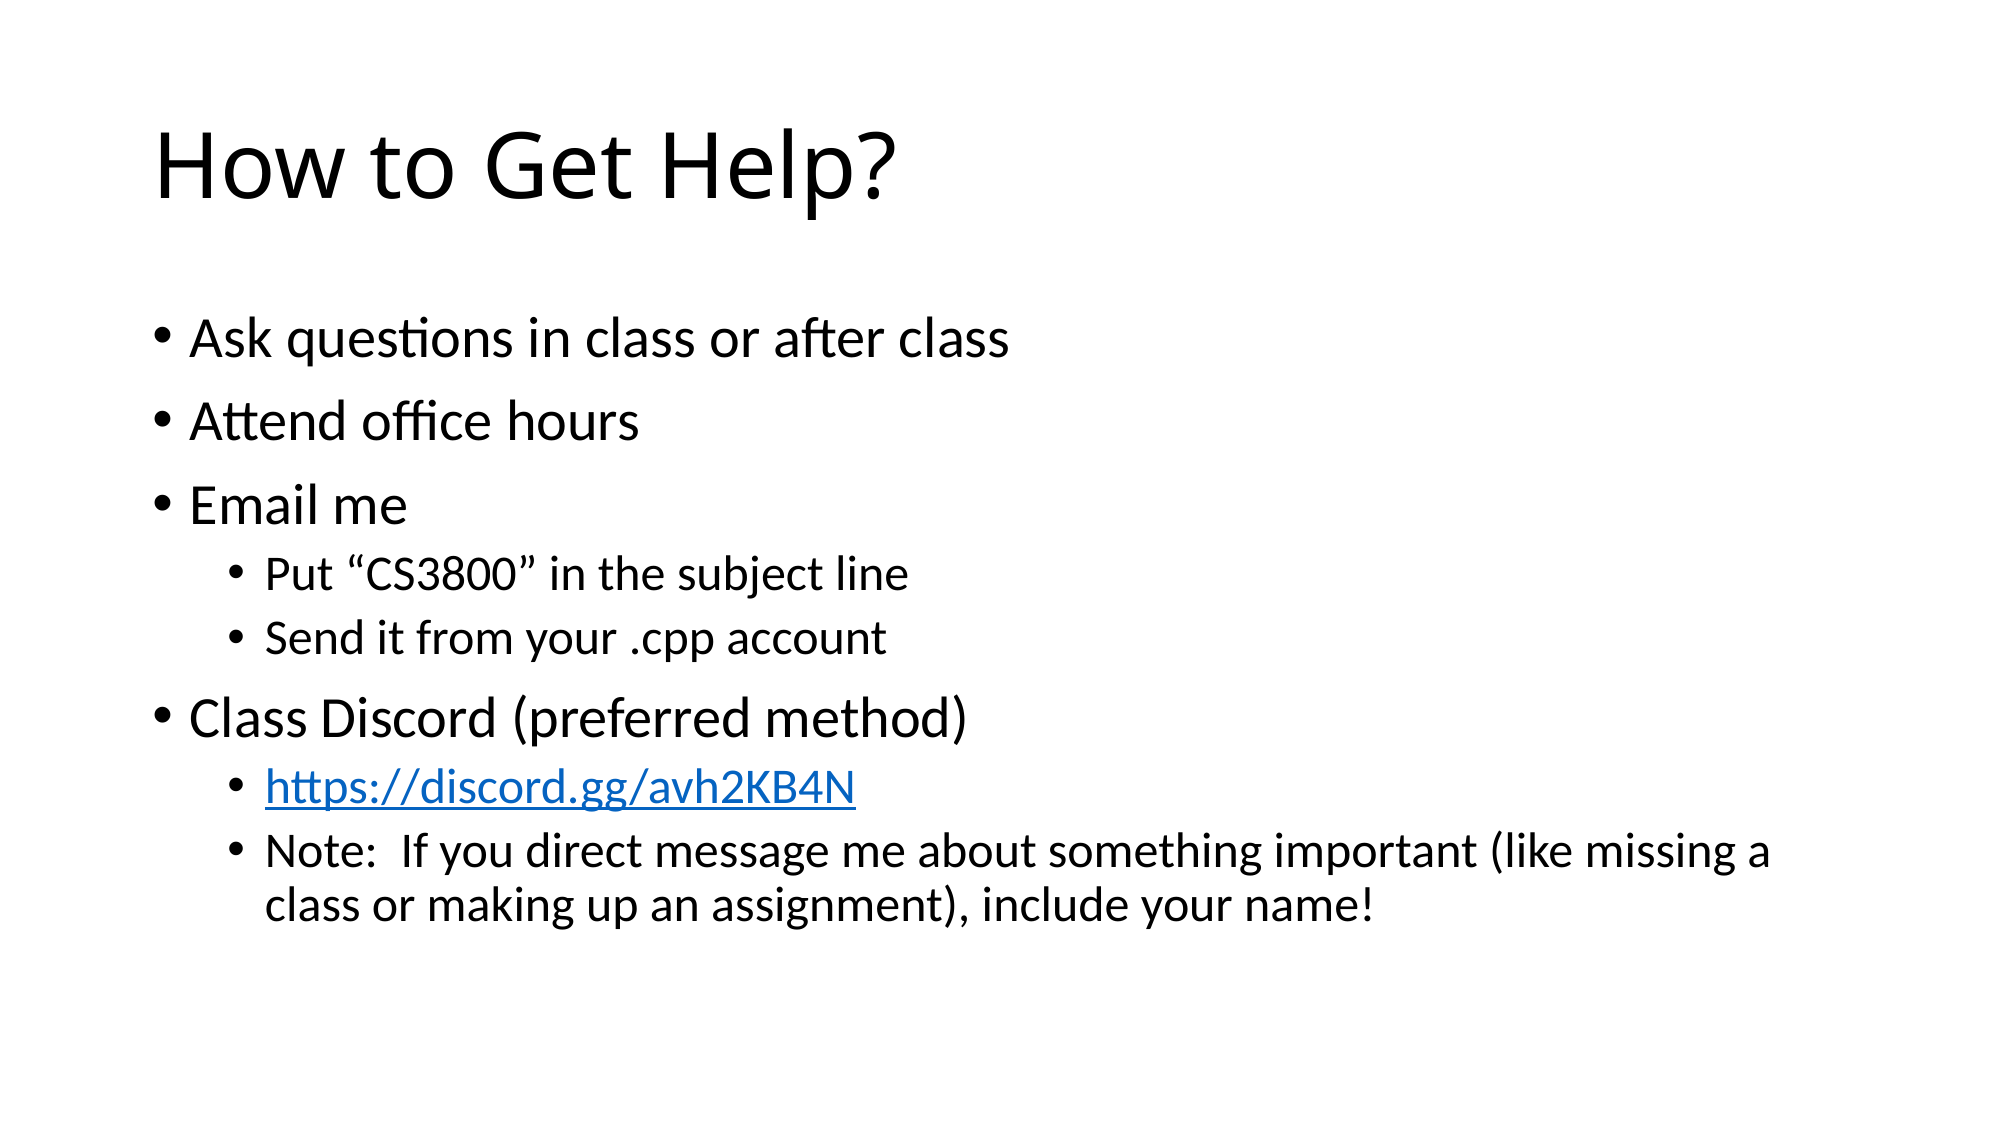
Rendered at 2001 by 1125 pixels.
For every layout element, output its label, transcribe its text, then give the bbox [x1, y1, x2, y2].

title How to Get Help? [137, 59, 1863, 278]
list Ask questions in class or after class Attend office hours Email me Put “CS3800” in the subject line Send it from your .cpp account Class Discord (preferred method) https://discord.gg/avh2KB4N Note: If you direct message me about something important (like missing a class or making up an assignment), include your name! [137, 299, 1863, 1014]
